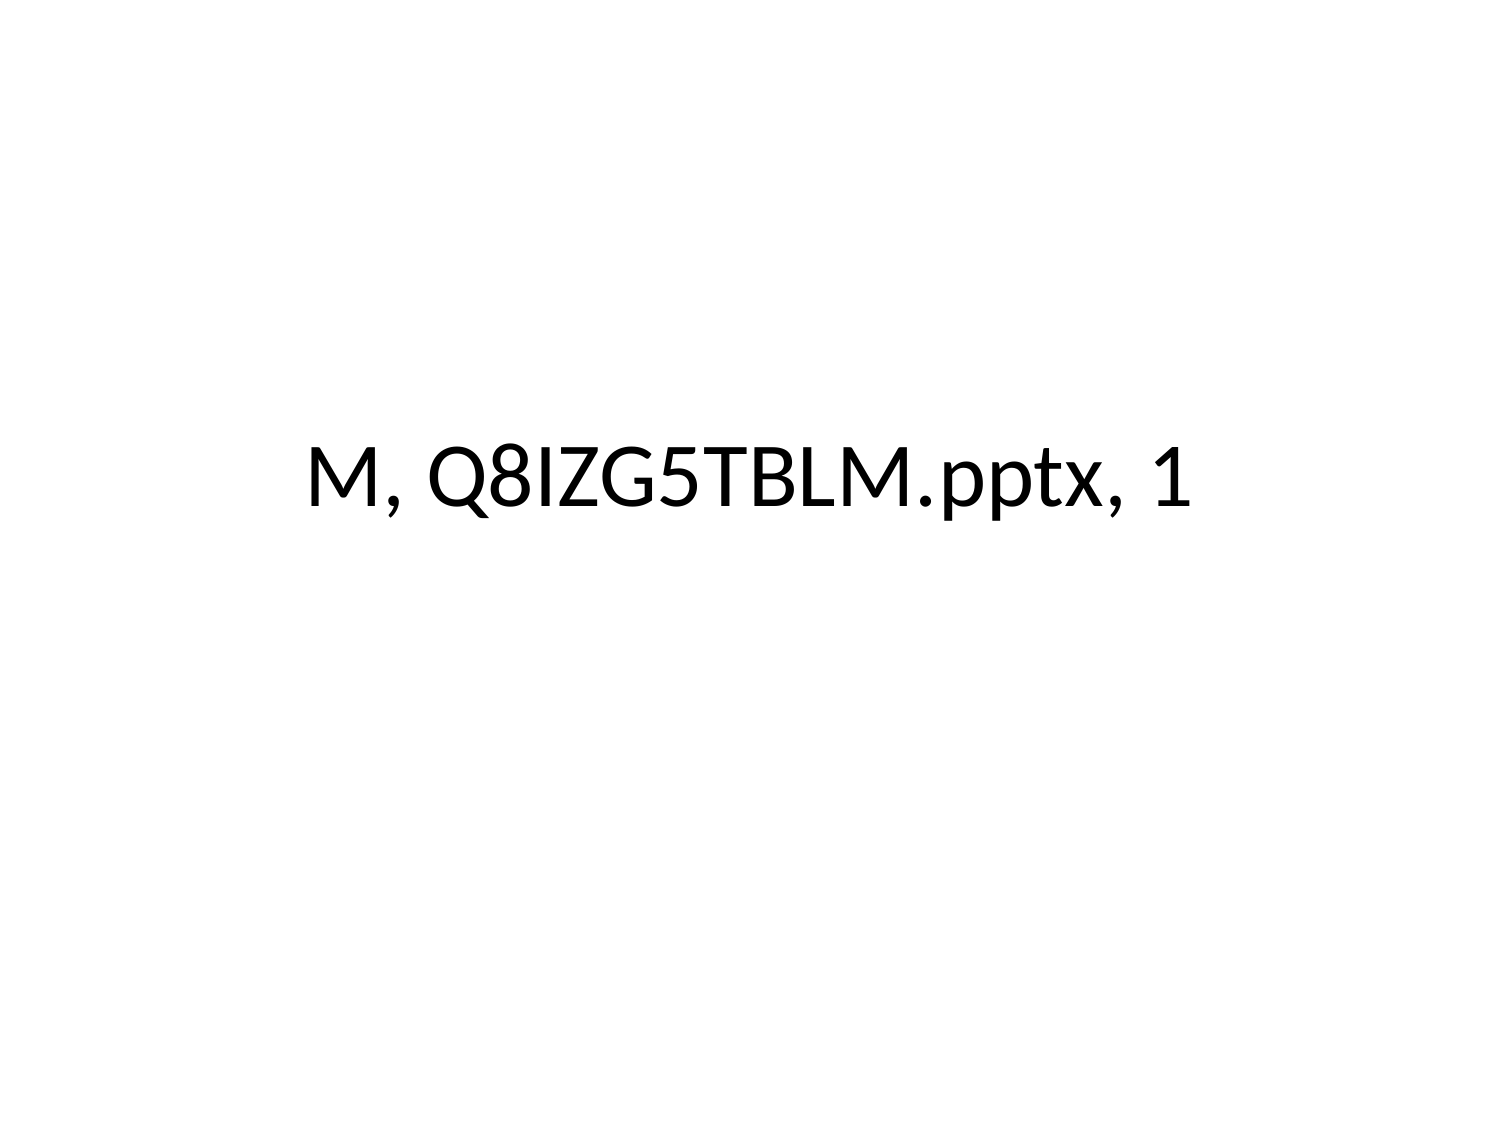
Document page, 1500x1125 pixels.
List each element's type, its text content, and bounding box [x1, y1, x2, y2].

title M, Q8IZG5TBLM.pptx, 1 [112, 349, 1388, 591]
